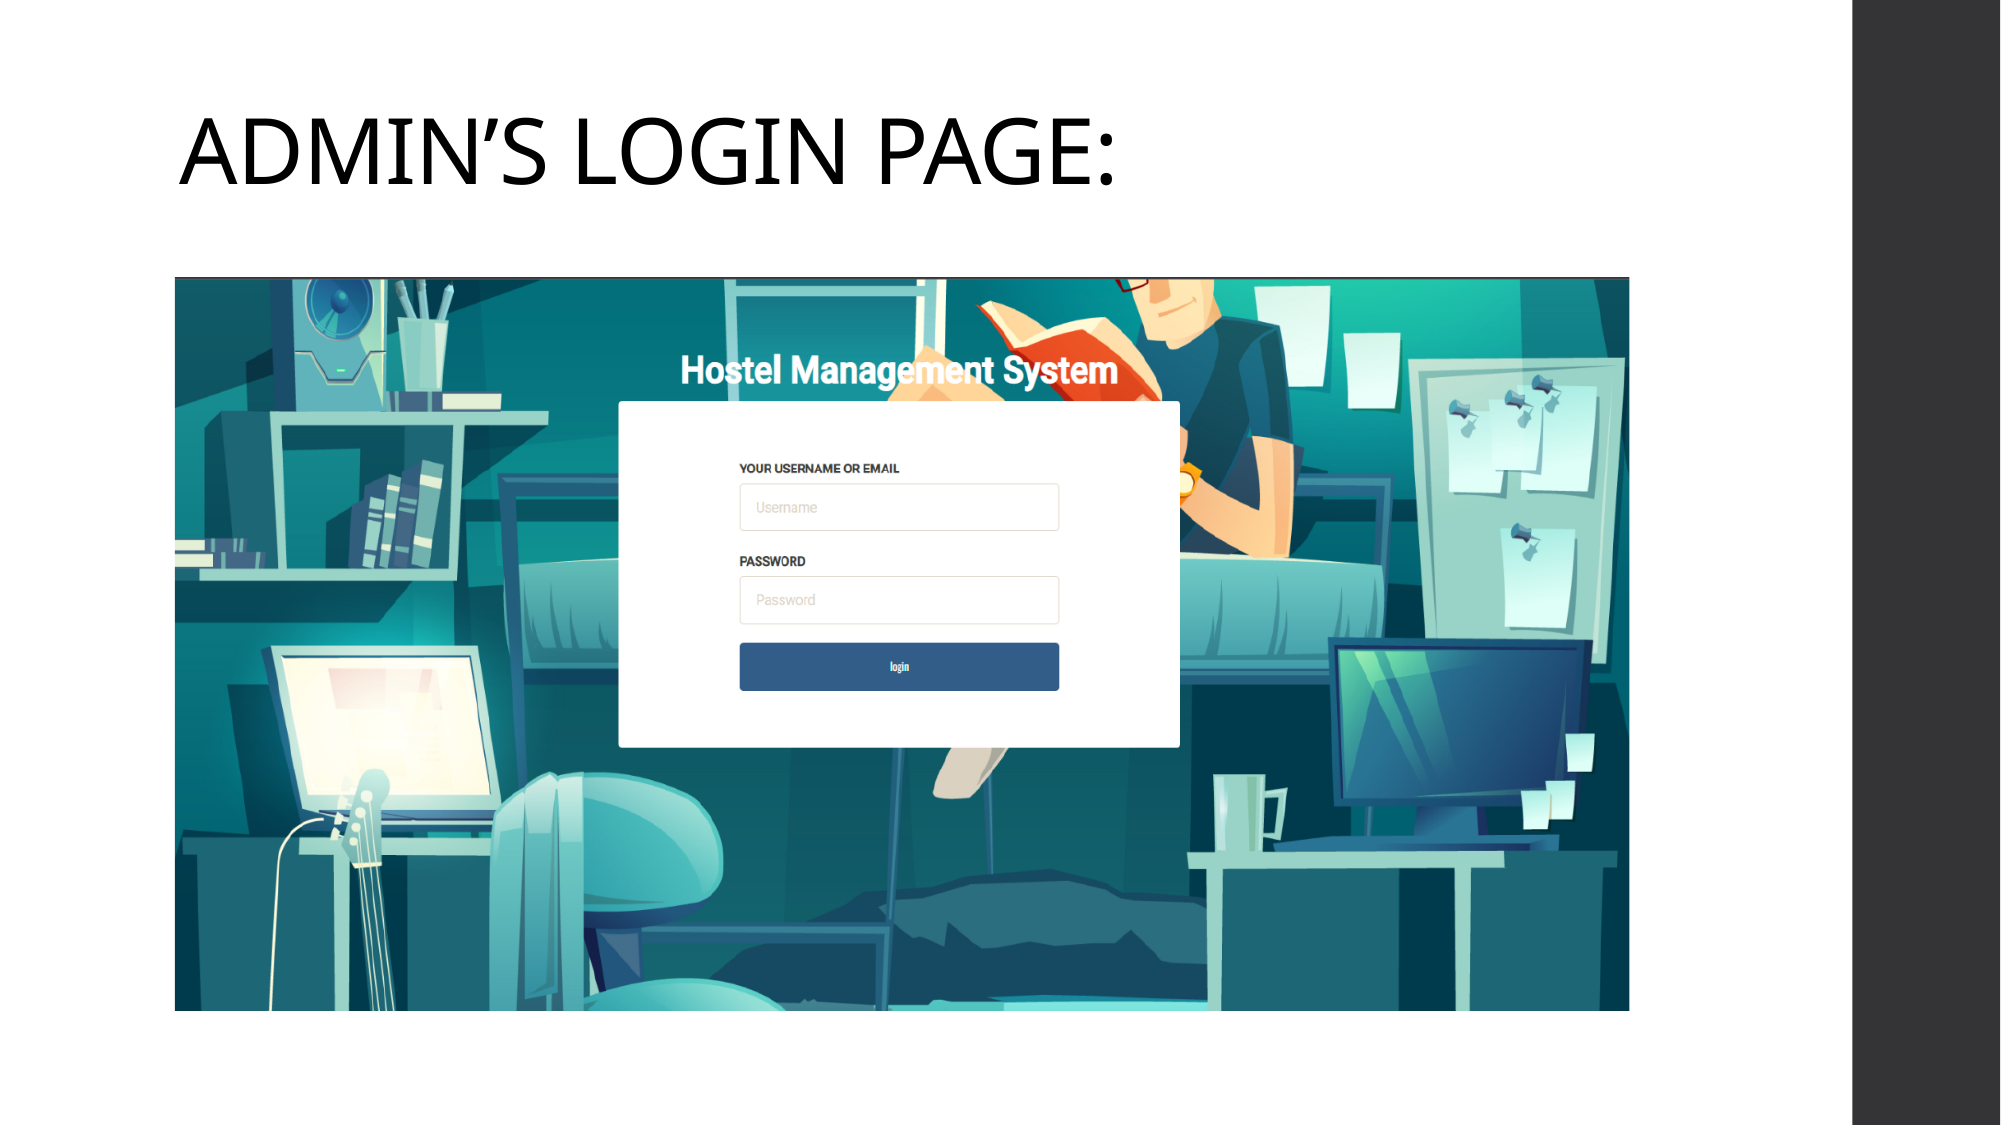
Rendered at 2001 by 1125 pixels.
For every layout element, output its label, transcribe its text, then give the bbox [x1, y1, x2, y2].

title ADMIN’S LOGIN PAGE: [164, 104, 1755, 322]
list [174, 277, 1630, 1011]
